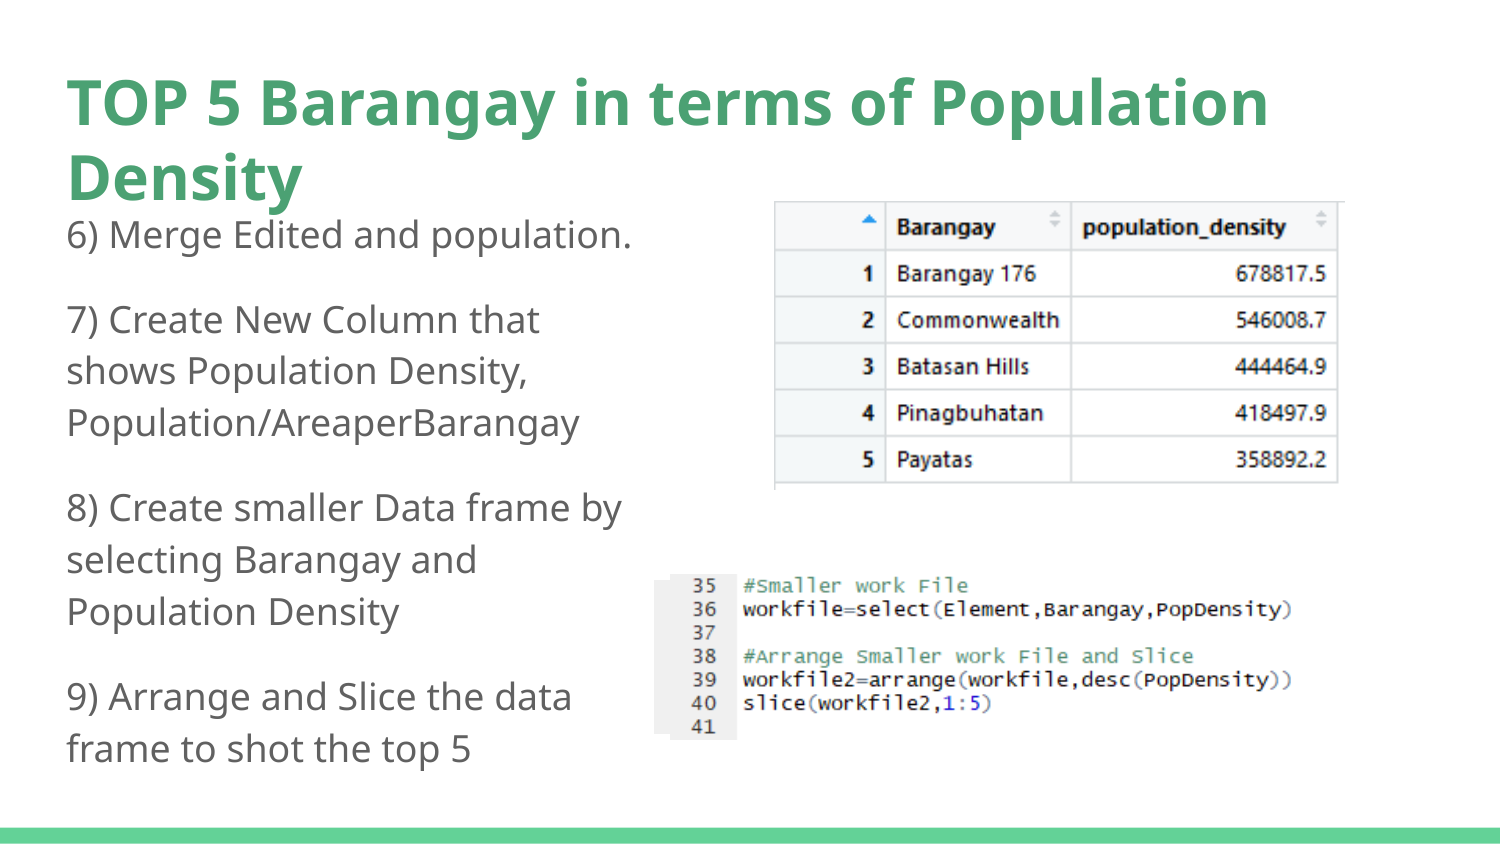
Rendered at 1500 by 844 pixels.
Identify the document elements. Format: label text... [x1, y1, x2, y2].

title TOP 5 Barangay in terms of Population Density [51, 48, 1449, 142]
picture [774, 200, 1346, 490]
list 6) Merge Edited and population. 7) Create New Column that shows Population Density, Population/AreaperBarangay 8) Create smaller Data frame by selecting Barangay and Population Density 9) Arrange and Slice the data frame to shot the top 5 [51, 189, 655, 750]
picture [654, 574, 1500, 741]
